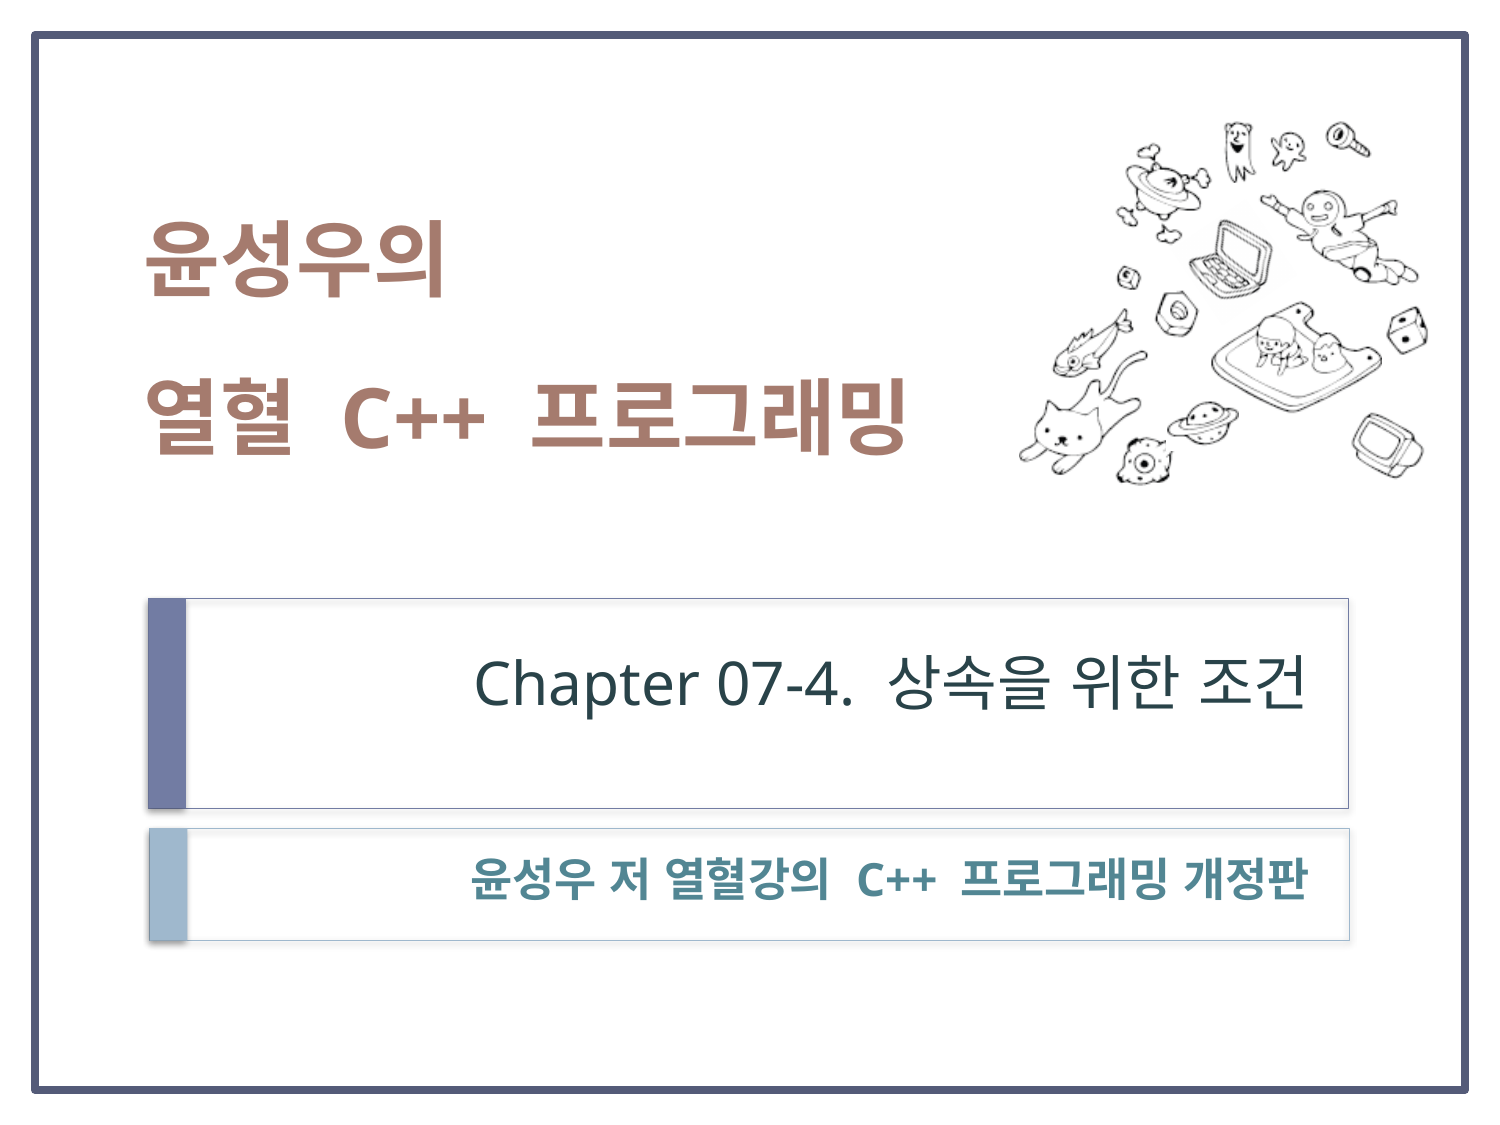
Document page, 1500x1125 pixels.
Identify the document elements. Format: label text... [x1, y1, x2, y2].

text_box 윤성우의 열혈 C++ 프로그래밍 [128, 199, 1067, 473]
picture [1019, 116, 1437, 509]
picture [1323, 116, 1378, 162]
text_box [34, 34, 1466, 1091]
